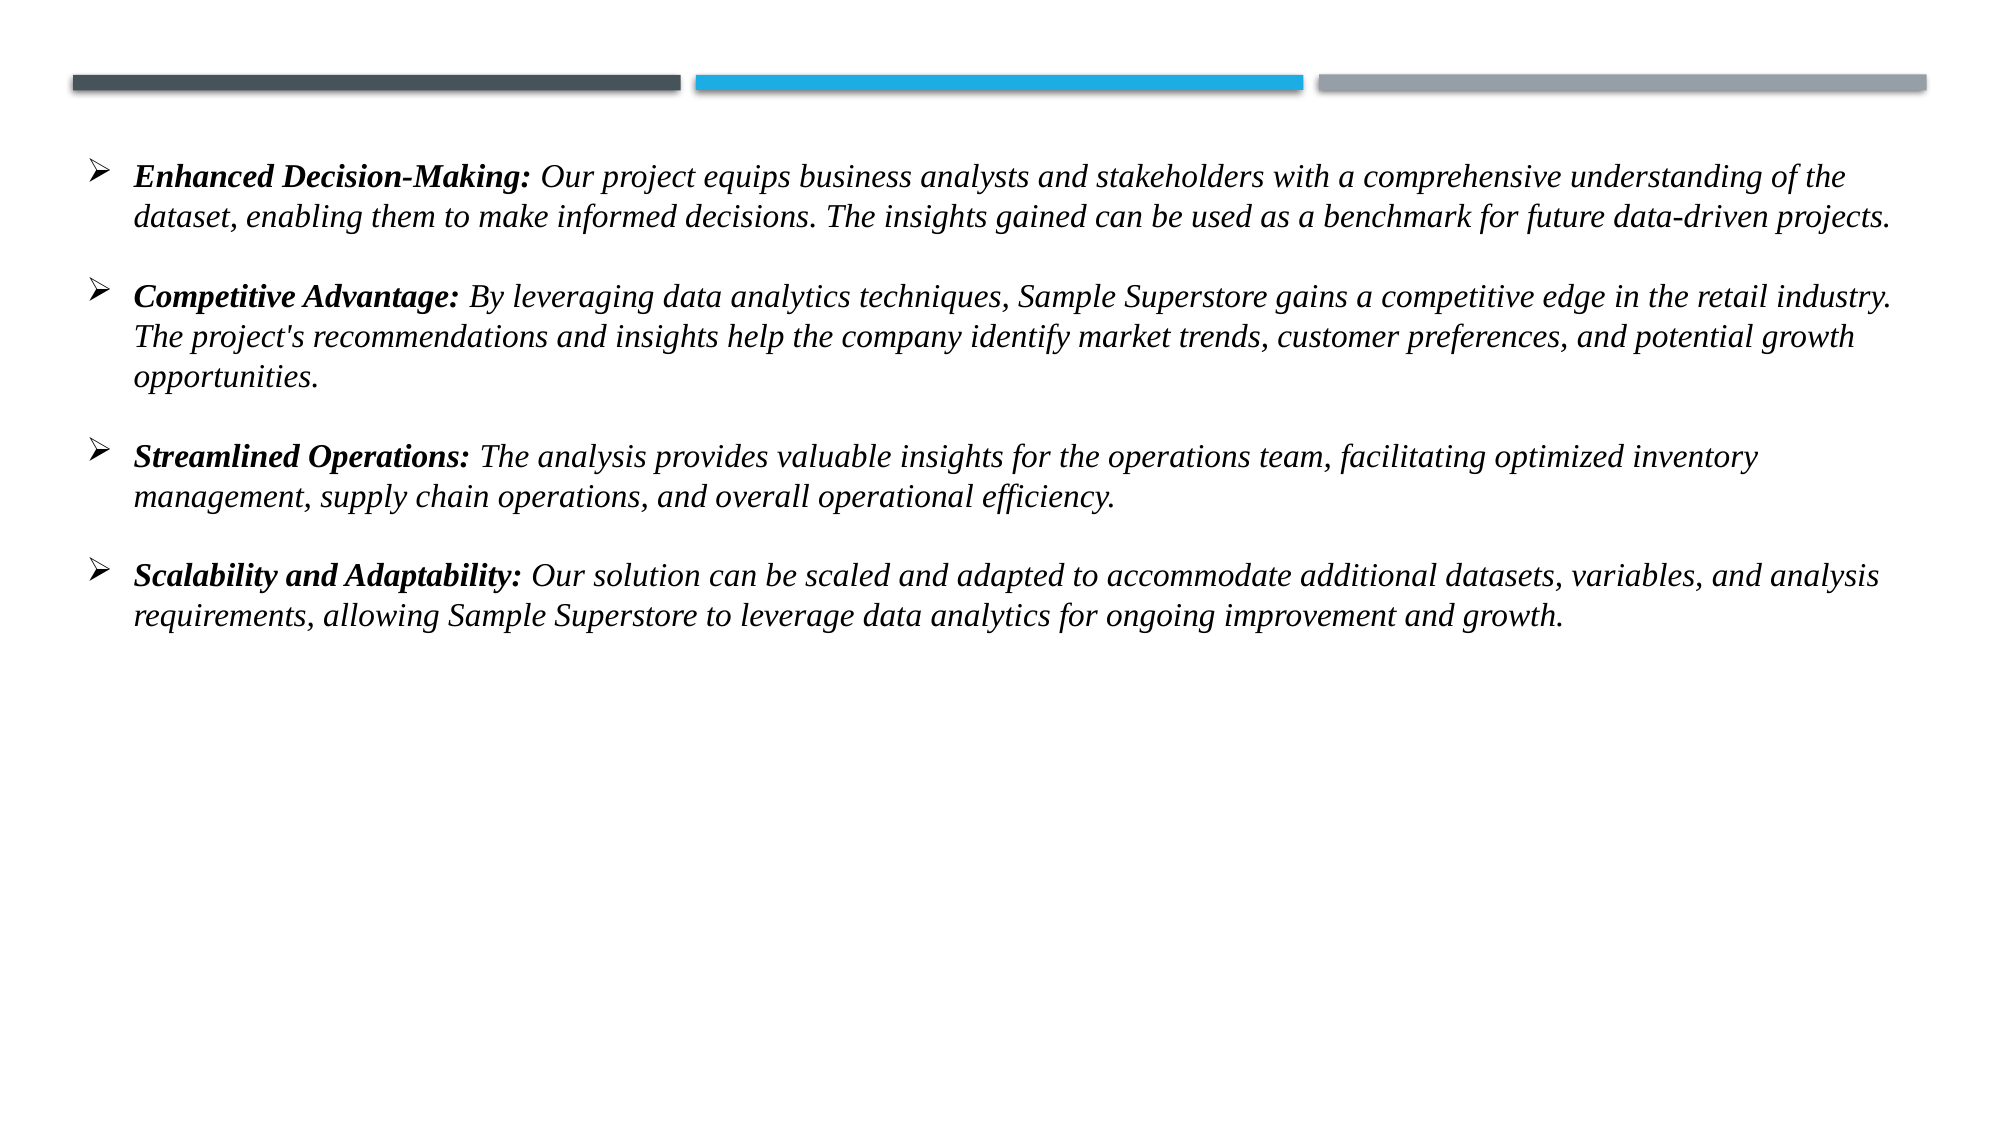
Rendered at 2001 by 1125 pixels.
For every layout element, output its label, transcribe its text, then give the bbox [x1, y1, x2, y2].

text_box Enhanced Decision-Making: Our project equips business analysts and stakeholders with a comprehensive understanding of the dataset, enabling them to make informed decisions. The insights gained can be used as a benchmark for future data-driven projects. Competitive Advantage: By leveraging data analytics techniques, Sample Superstore gains a competitive edge in the retail industry. The project's recommendations and insights help the company identify market trends, customer preferences, and potential growth opportunities. Streamlined Operations: The analysis provides valuable insights for the operations team, facilitating optimized inventory management, supply chain operations, and overall operational efficiency. Scalability and Adaptability: Our solution can be scaled and adapted to accommodate additional datasets, variables, and analysis requirements, allowing Sample Superstore to leverage data analytics for ongoing improvement and growth. [71, 146, 1928, 681]
